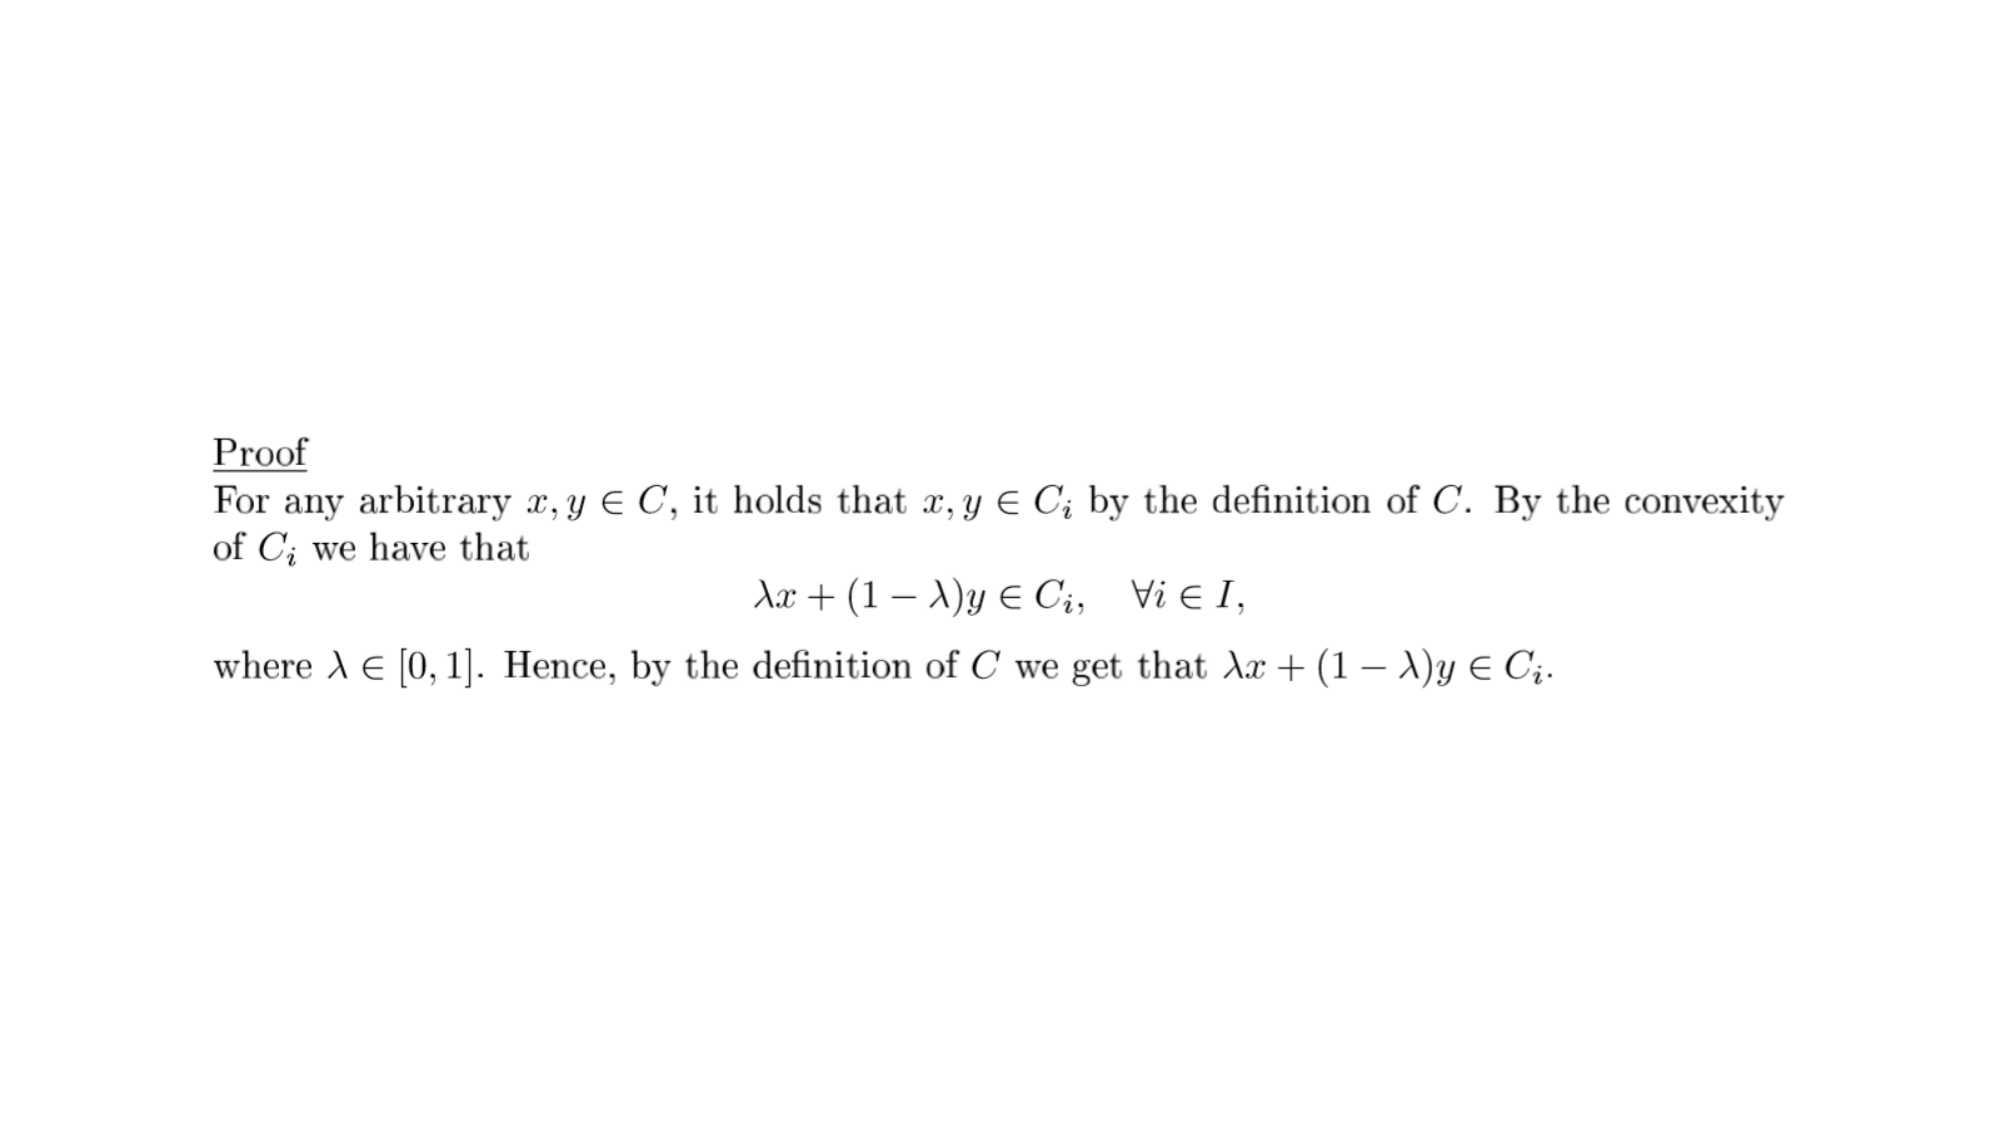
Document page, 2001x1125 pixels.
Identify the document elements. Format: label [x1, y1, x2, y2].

picture [194, 416, 1806, 709]
